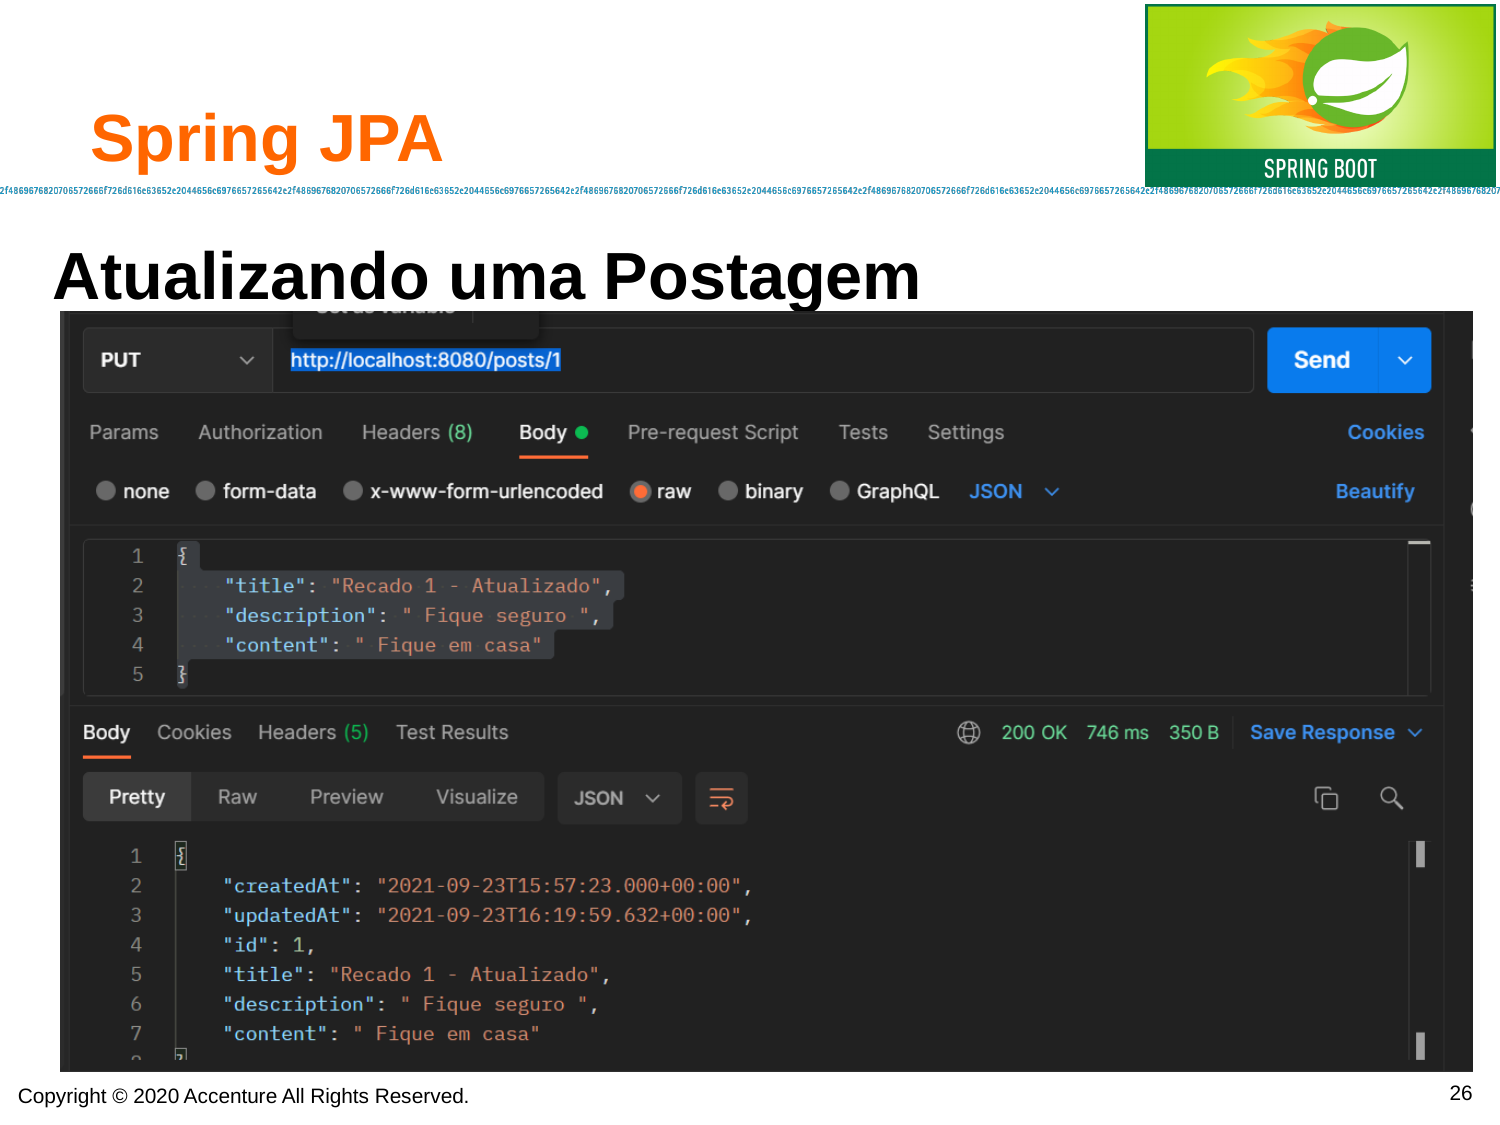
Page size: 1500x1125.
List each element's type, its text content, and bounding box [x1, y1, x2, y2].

title Spring JPA [74, 32, 1413, 183]
picture [60, 311, 1474, 1072]
text_box [26, 212, 1462, 342]
picture [0, 4, 1500, 194]
slide_number 26 [1137, 1046, 1488, 1125]
list Atualizando uma Postagem [37, 342, 1137, 1121]
